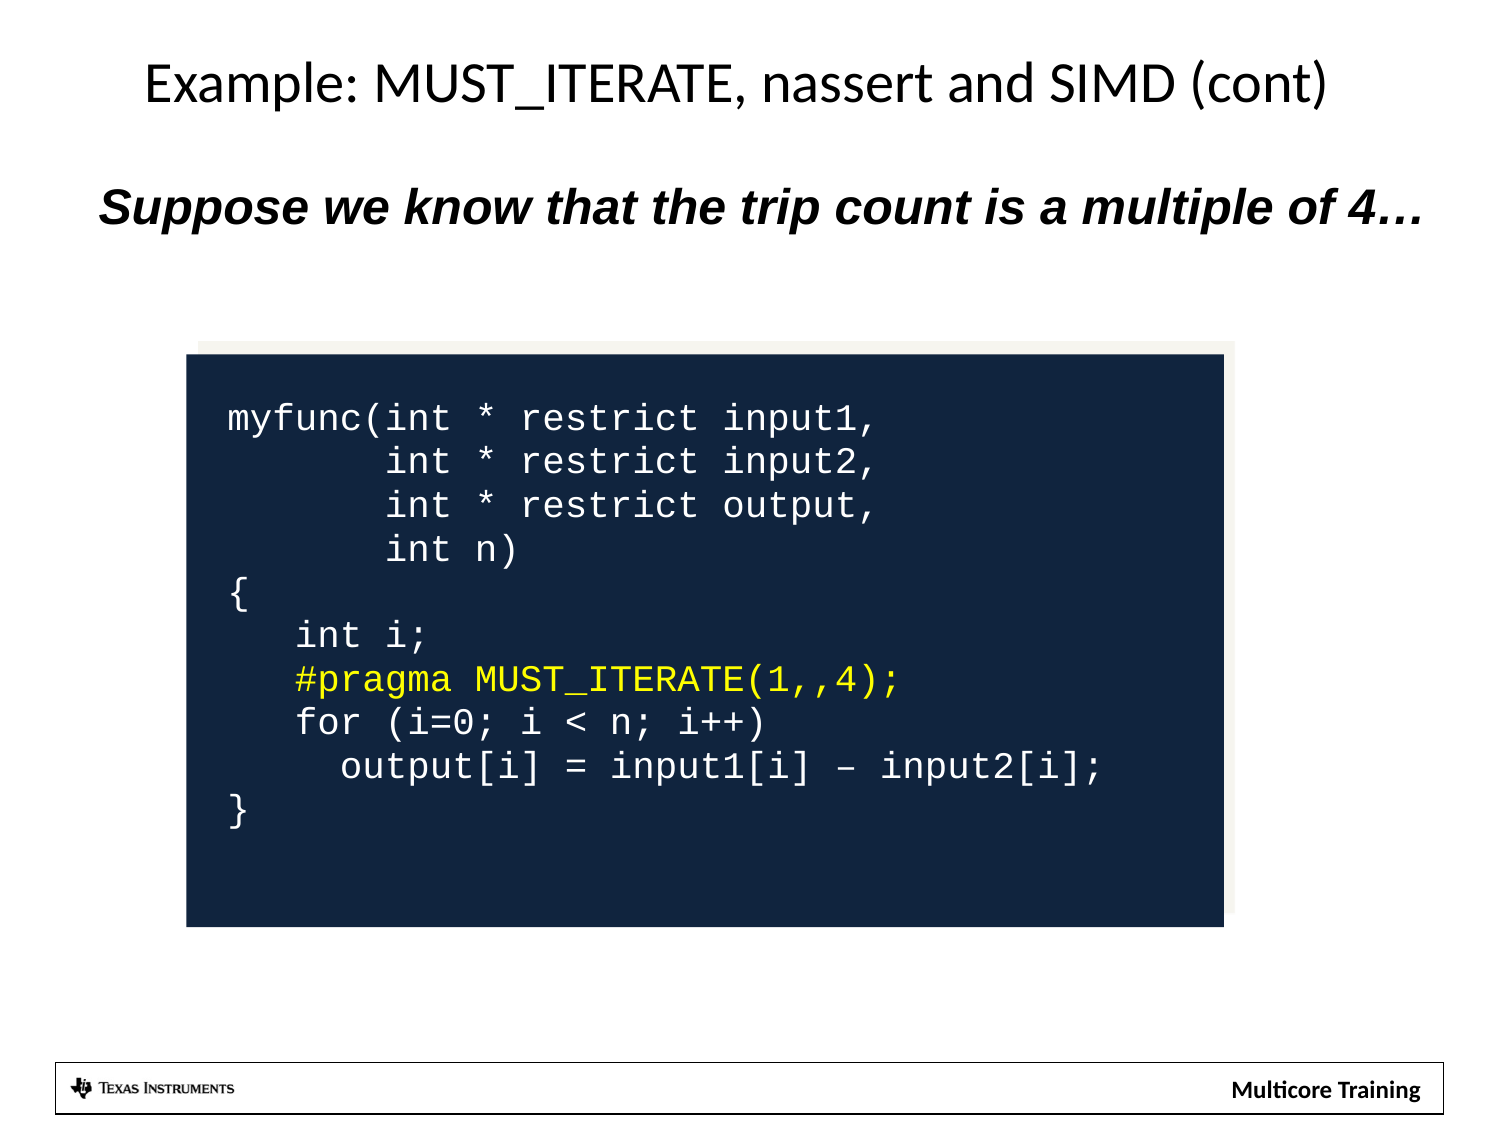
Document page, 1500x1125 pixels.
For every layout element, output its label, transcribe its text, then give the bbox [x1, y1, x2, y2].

list myfunc(int * restrict input1, int * restrict input2, int * restrict output, int n) { int i; #pragma MUST_ITERATE(1,,4); for (i=0; i < n; i++) output[i] = input1[i] – input2[i]; } [212, 324, 1306, 919]
text_box [186, 354, 1224, 928]
text_box Suppose we know that the trip count is a multiple of 4… [83, 167, 1453, 243]
title Example: MUST_ITERATE, nassert and SIMD (cont) [24, 40, 1451, 119]
picture [59, 1066, 245, 1110]
